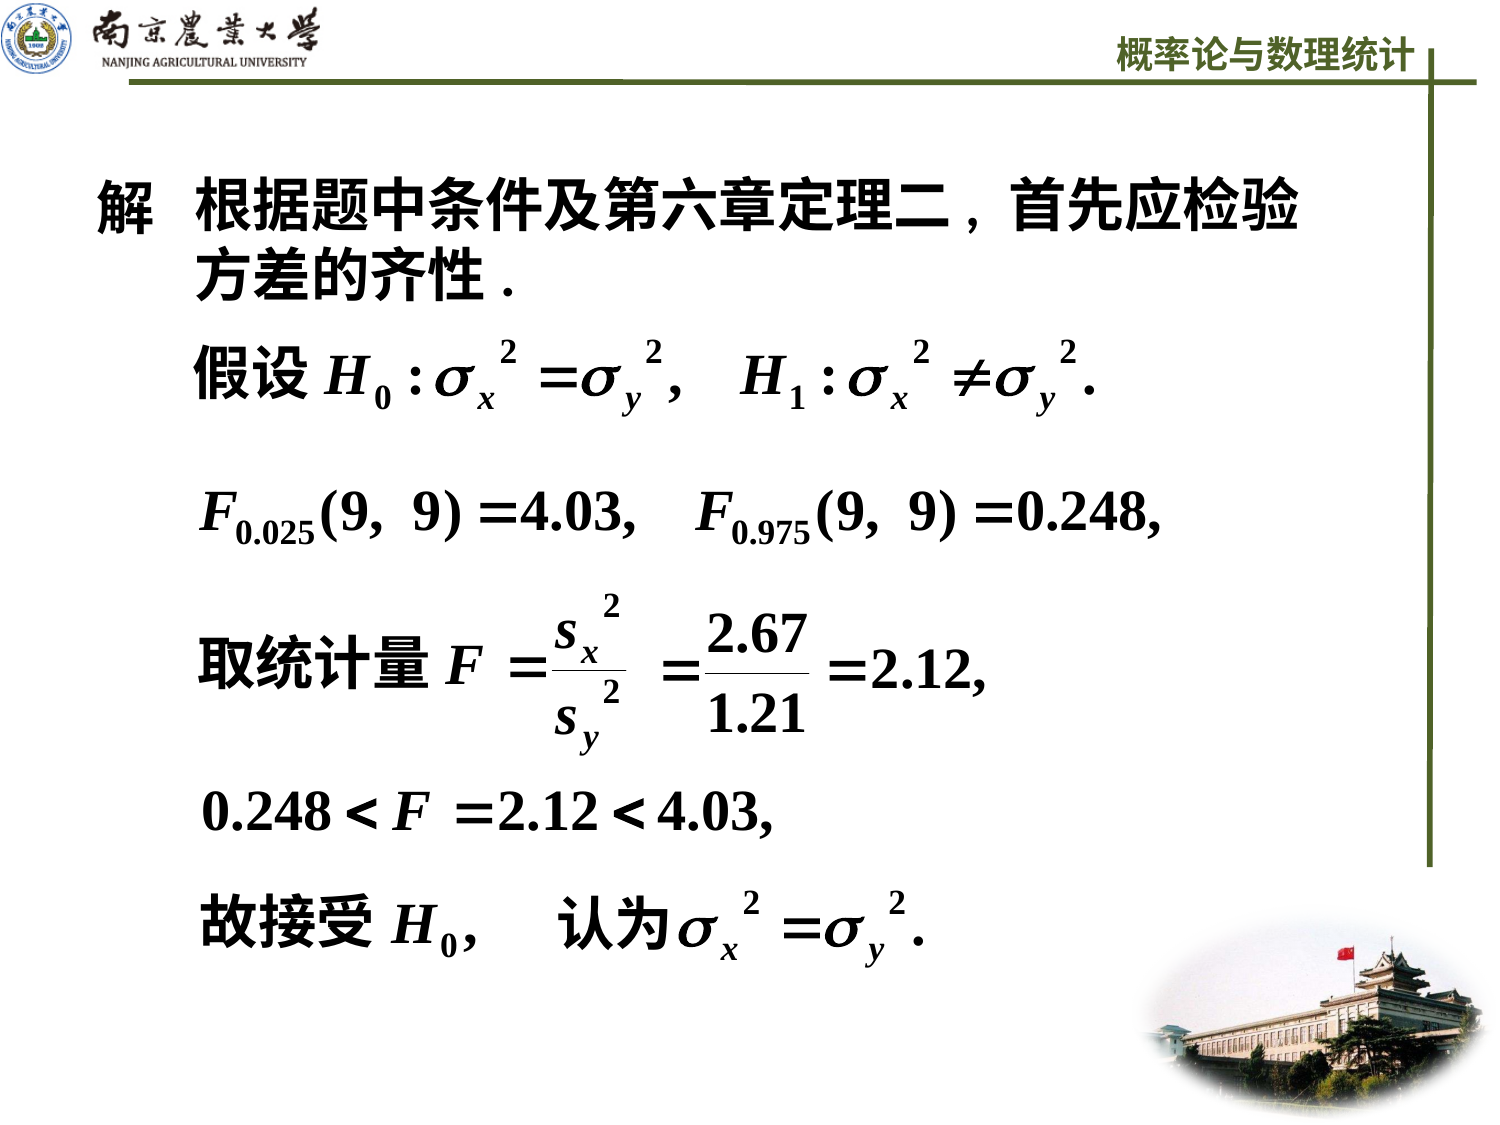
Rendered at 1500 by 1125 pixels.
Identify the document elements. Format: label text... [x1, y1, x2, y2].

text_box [198, 784, 777, 846]
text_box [191, 329, 1100, 423]
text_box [195, 584, 675, 762]
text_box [195, 479, 657, 551]
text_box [654, 600, 991, 739]
text_box 根据题中条件及第六章定理二, 首先应检验方差的齐性. [179, 160, 1352, 316]
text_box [691, 479, 1182, 551]
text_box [555, 880, 929, 973]
picture [1161, 933, 1467, 1094]
picture [0, 0, 332, 77]
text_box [198, 890, 496, 965]
text_box 解 [82, 164, 179, 249]
